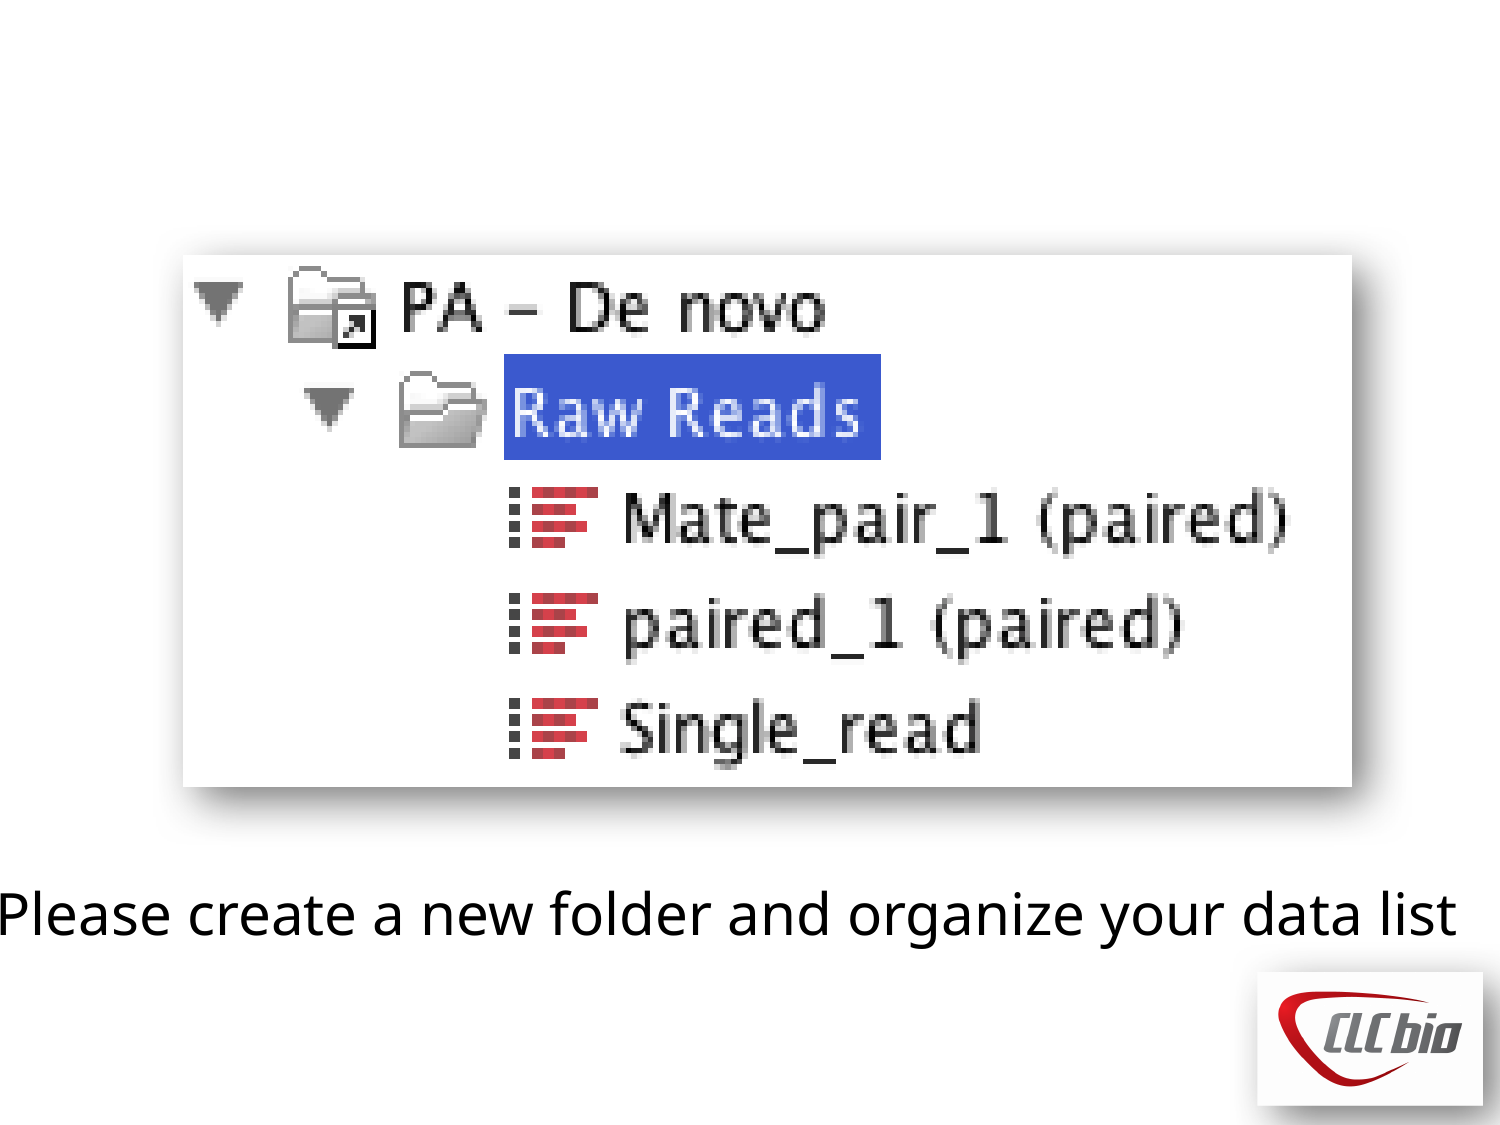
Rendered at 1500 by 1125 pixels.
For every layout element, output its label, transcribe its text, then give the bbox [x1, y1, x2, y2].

text_box Please create a new folder and organize your data list [0, 869, 1473, 955]
picture [1257, 972, 1483, 1106]
picture [182, 255, 1352, 788]
